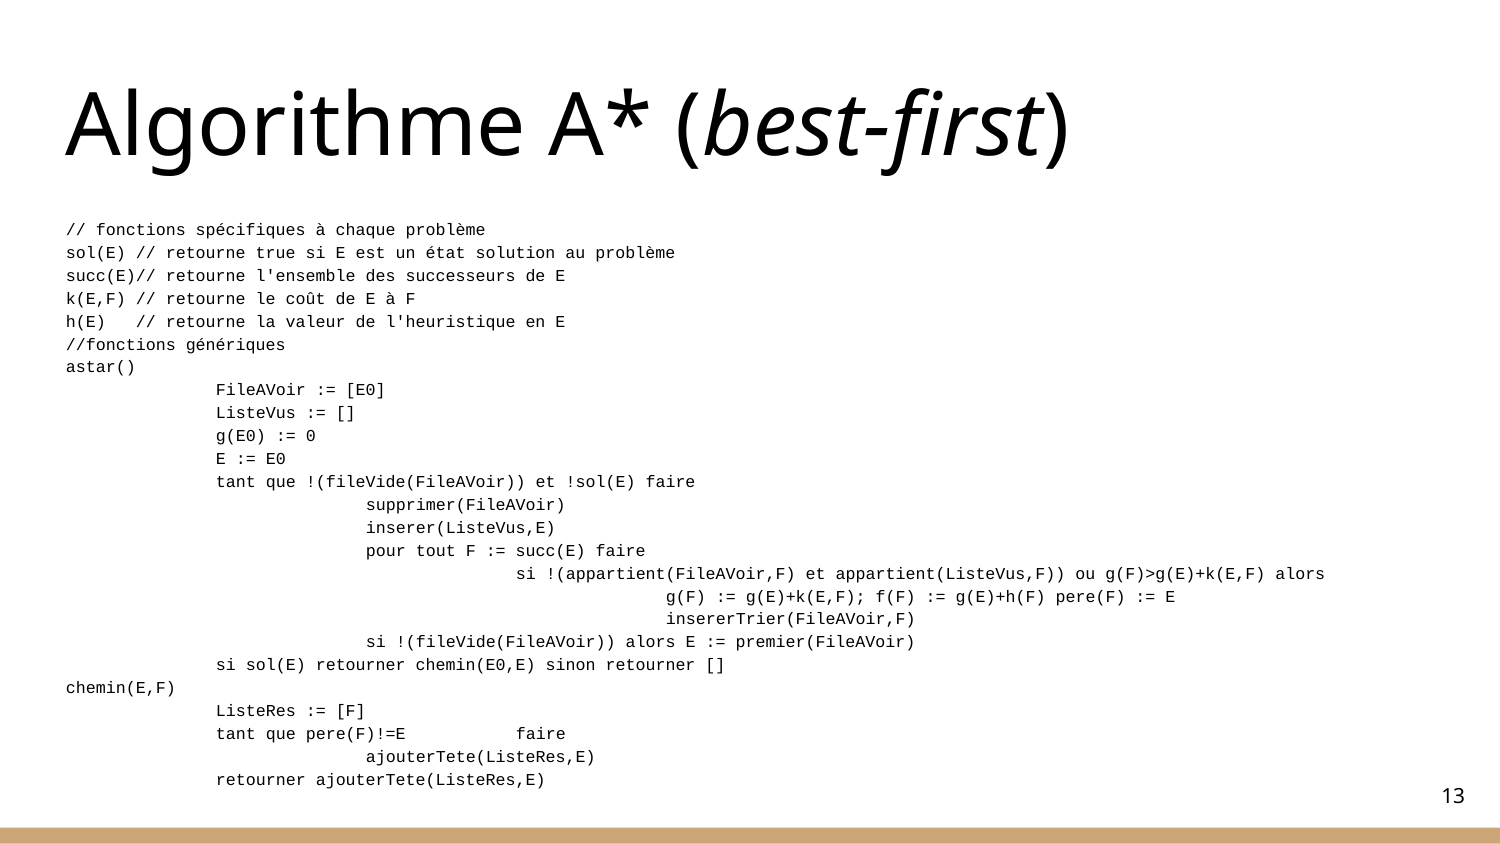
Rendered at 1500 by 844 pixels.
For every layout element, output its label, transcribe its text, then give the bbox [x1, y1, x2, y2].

text_box Algorithme A* (best-first) [51, 51, 1449, 189]
text_box // fonctions spécifiques à chaque problème sol(E) // retourne true si E est un état solution au problème succ(E)// retourne l'ensemble des successeurs de E k(E,F) // retourne le coût de E à F h(E) // retourne la valeur de l'heuristique en E //fonctions génériques astar() FileAVoir := [E0] ListeVus := [] g(E0) := 0 E := E0 tant que !(fileVide(FileAVoir)) et !sol(E) faire supprimer(FileAVoir) inserer(ListeVus,E) pour tout F := succ(E) faire si !(appartient(FileAVoir,F) et appartient(ListeVus,F)) ou g(F)>g(E)+k(E,F) alors g(F) := g(E)+k(E,F); f(F) := g(E)+h(F) pere(F) := E insererTrier(FileAVoir,F) si !(fileVide(FileAVoir)) alors E := premier(FileAVoir) si sol(E) retourner chemin(E0,E) sinon retourner [] chemin(E,F) ListeRes := [F] tant que pere(F)!=E faire ajouterTete(ListeRes,E) retourner ajouterTete(ListeRes,E) [51, 200, 1449, 752]
text_box <number> [1389, 764, 1480, 830]
